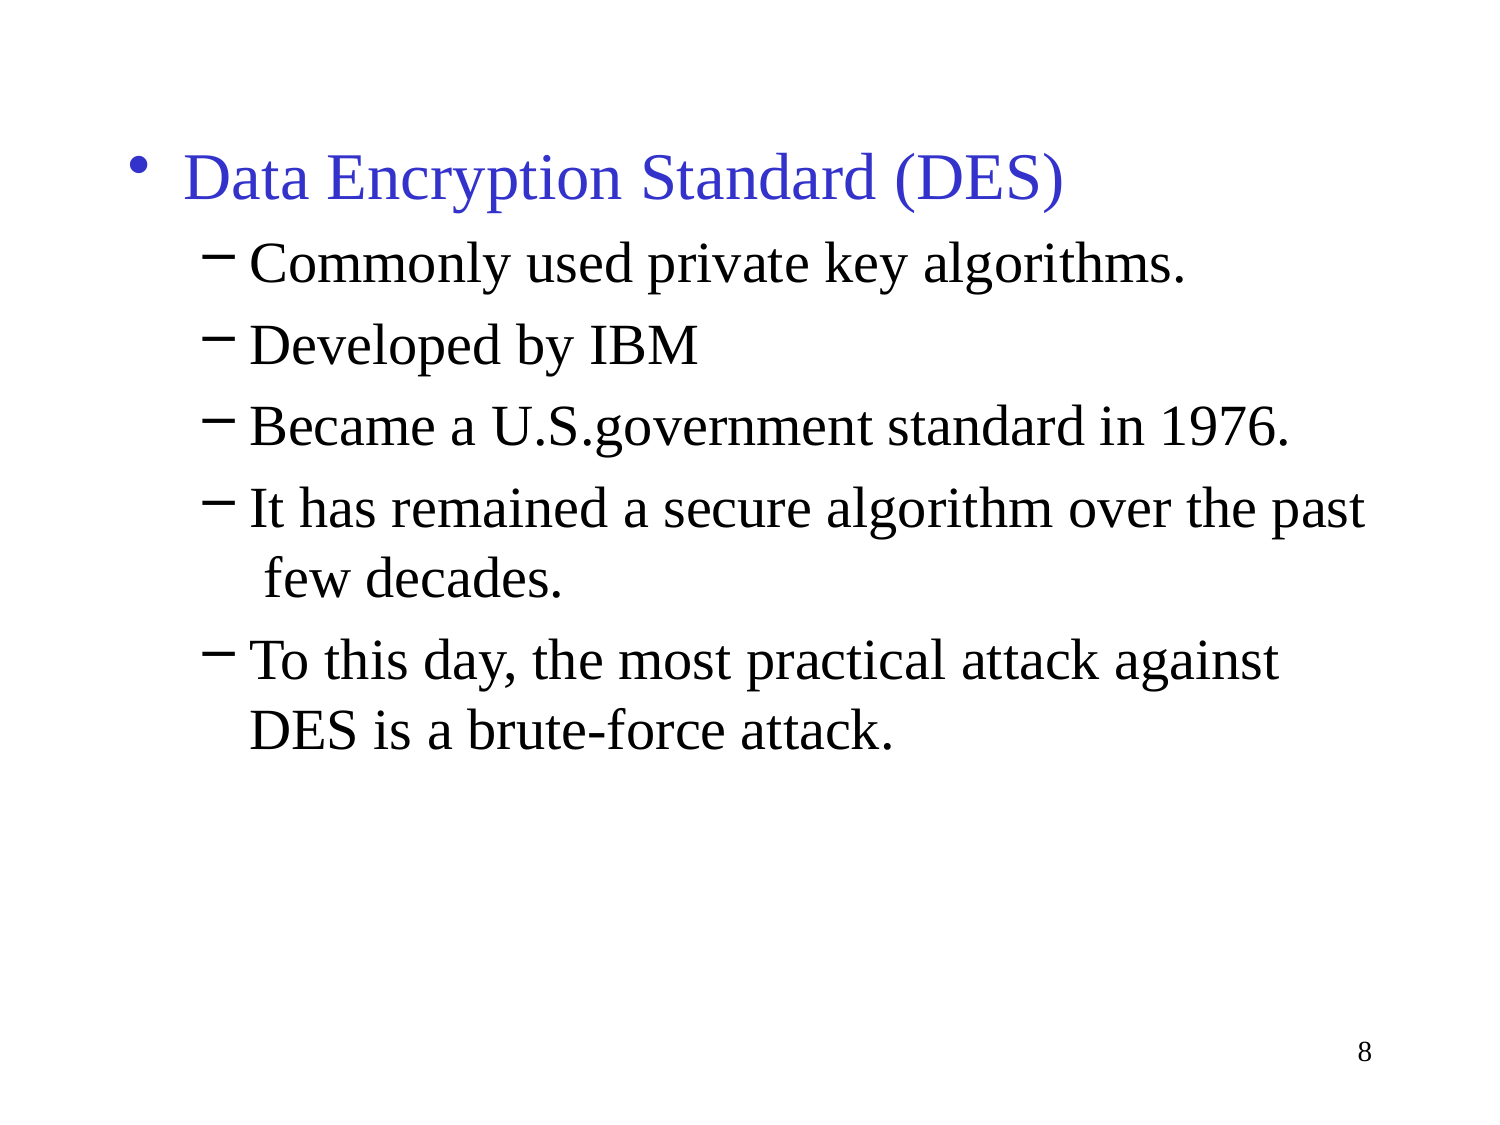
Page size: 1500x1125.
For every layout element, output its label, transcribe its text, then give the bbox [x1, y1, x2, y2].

slide_number 8 [1074, 1024, 1388, 1101]
list Data Encryption Standard (DES) Commonly used private key algorithms. Developed by IBM Became a U.S.government standard in 1976. It has remained a secure algorithm over the past few decades. To this day, the most practical attack against DES is a brute-force attack. [112, 125, 1388, 1000]
